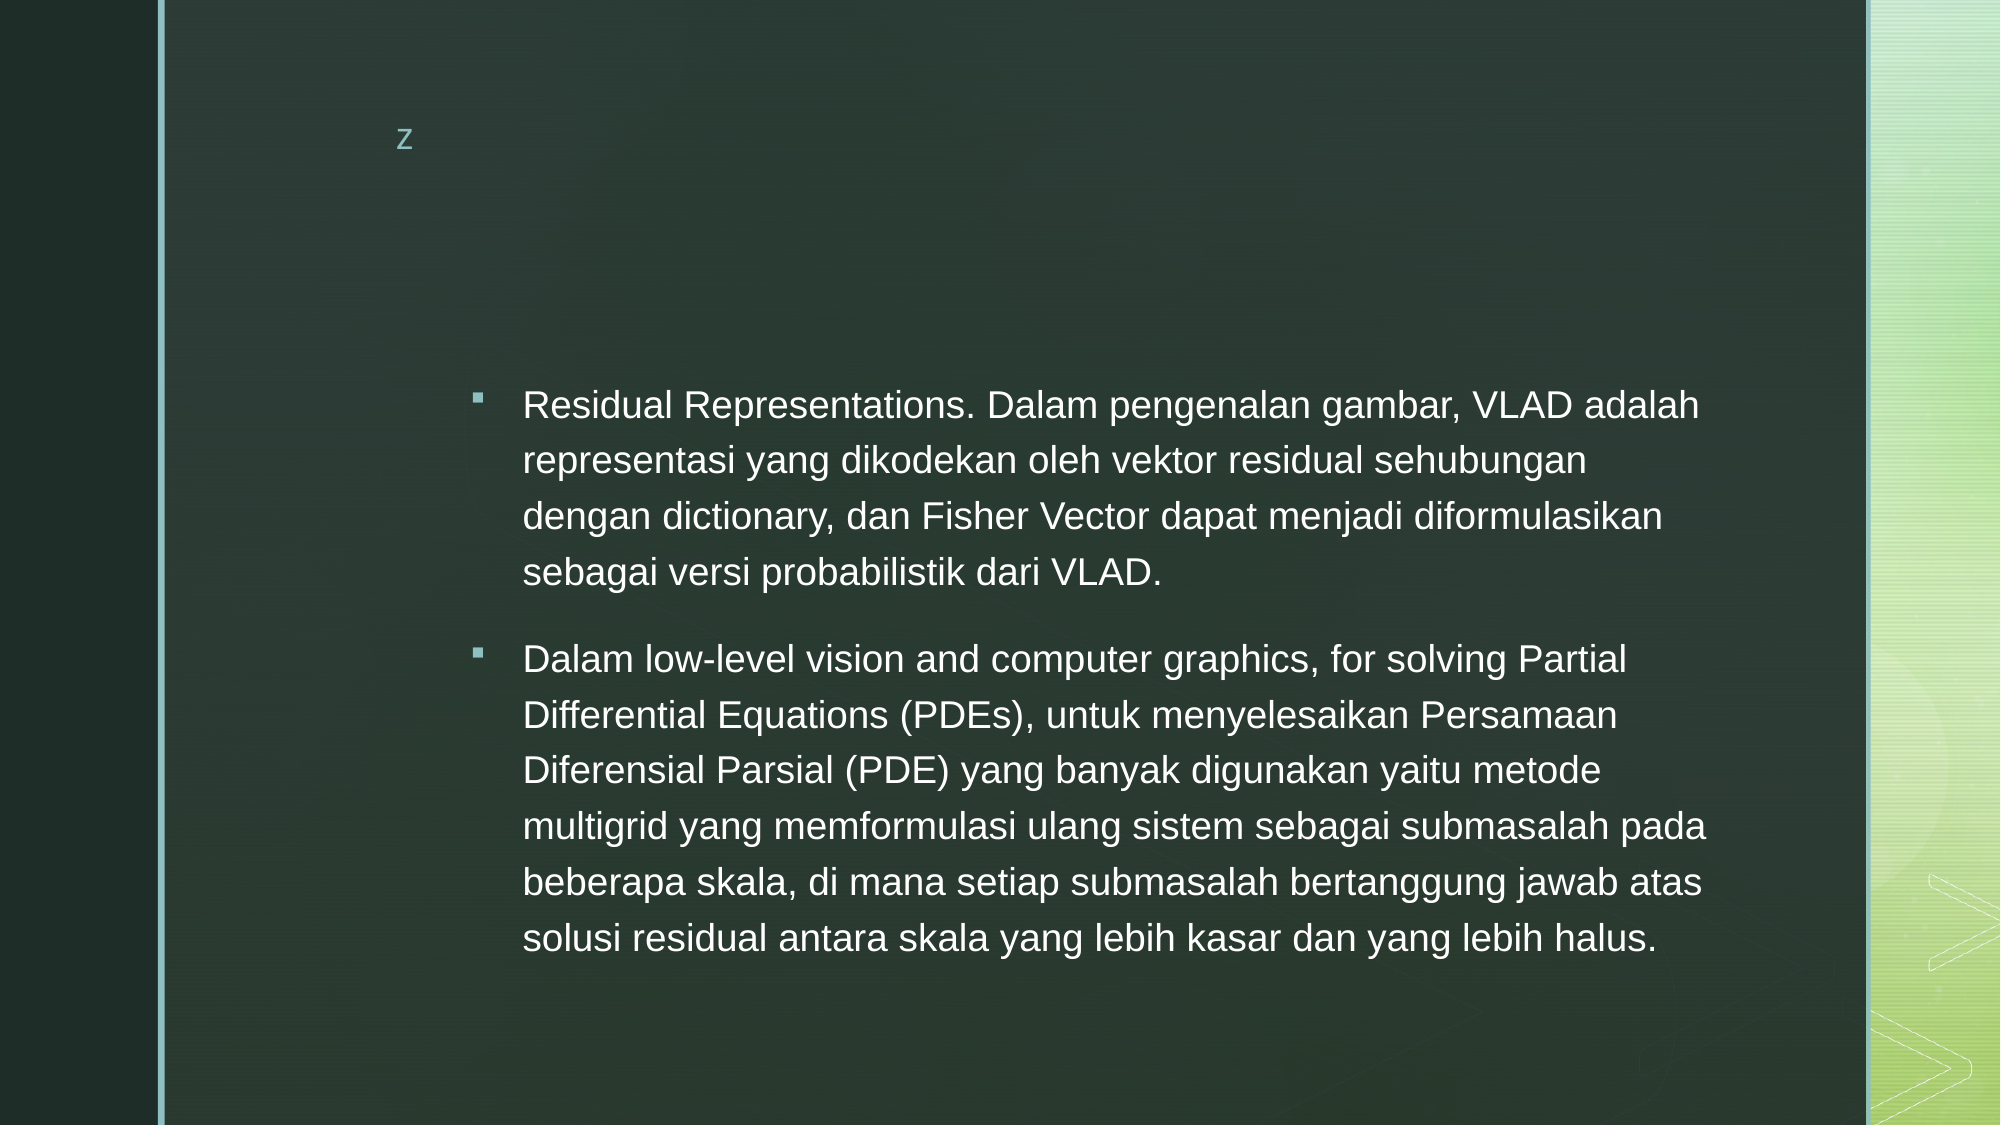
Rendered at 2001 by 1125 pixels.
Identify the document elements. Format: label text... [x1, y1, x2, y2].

list Residual Representations. Dalam pengenalan gambar, VLAD adalah representasi yang dikodekan oleh vektor residual sehubungan dengan dictionary, dan Fisher Vector dapat menjadi diformulasikan sebagai versi probabilistik dari VLAD. Dalam low-level vision and computer graphics, for solving Partial Differential Equations (PDEs), untuk menyelesaikan Persamaan Diferensial Parsial (PDE) yang banyak digunakan yaitu metode multigrid yang memformulasi ulang sistem sebagai submasalah pada beberapa skala, di mana setiap submasalah bertanggung jawab atas solusi residual antara skala yang lebih kasar dan yang lebih halus. [454, 336, 1734, 993]
picture [1871, 0, 2001, 1125]
